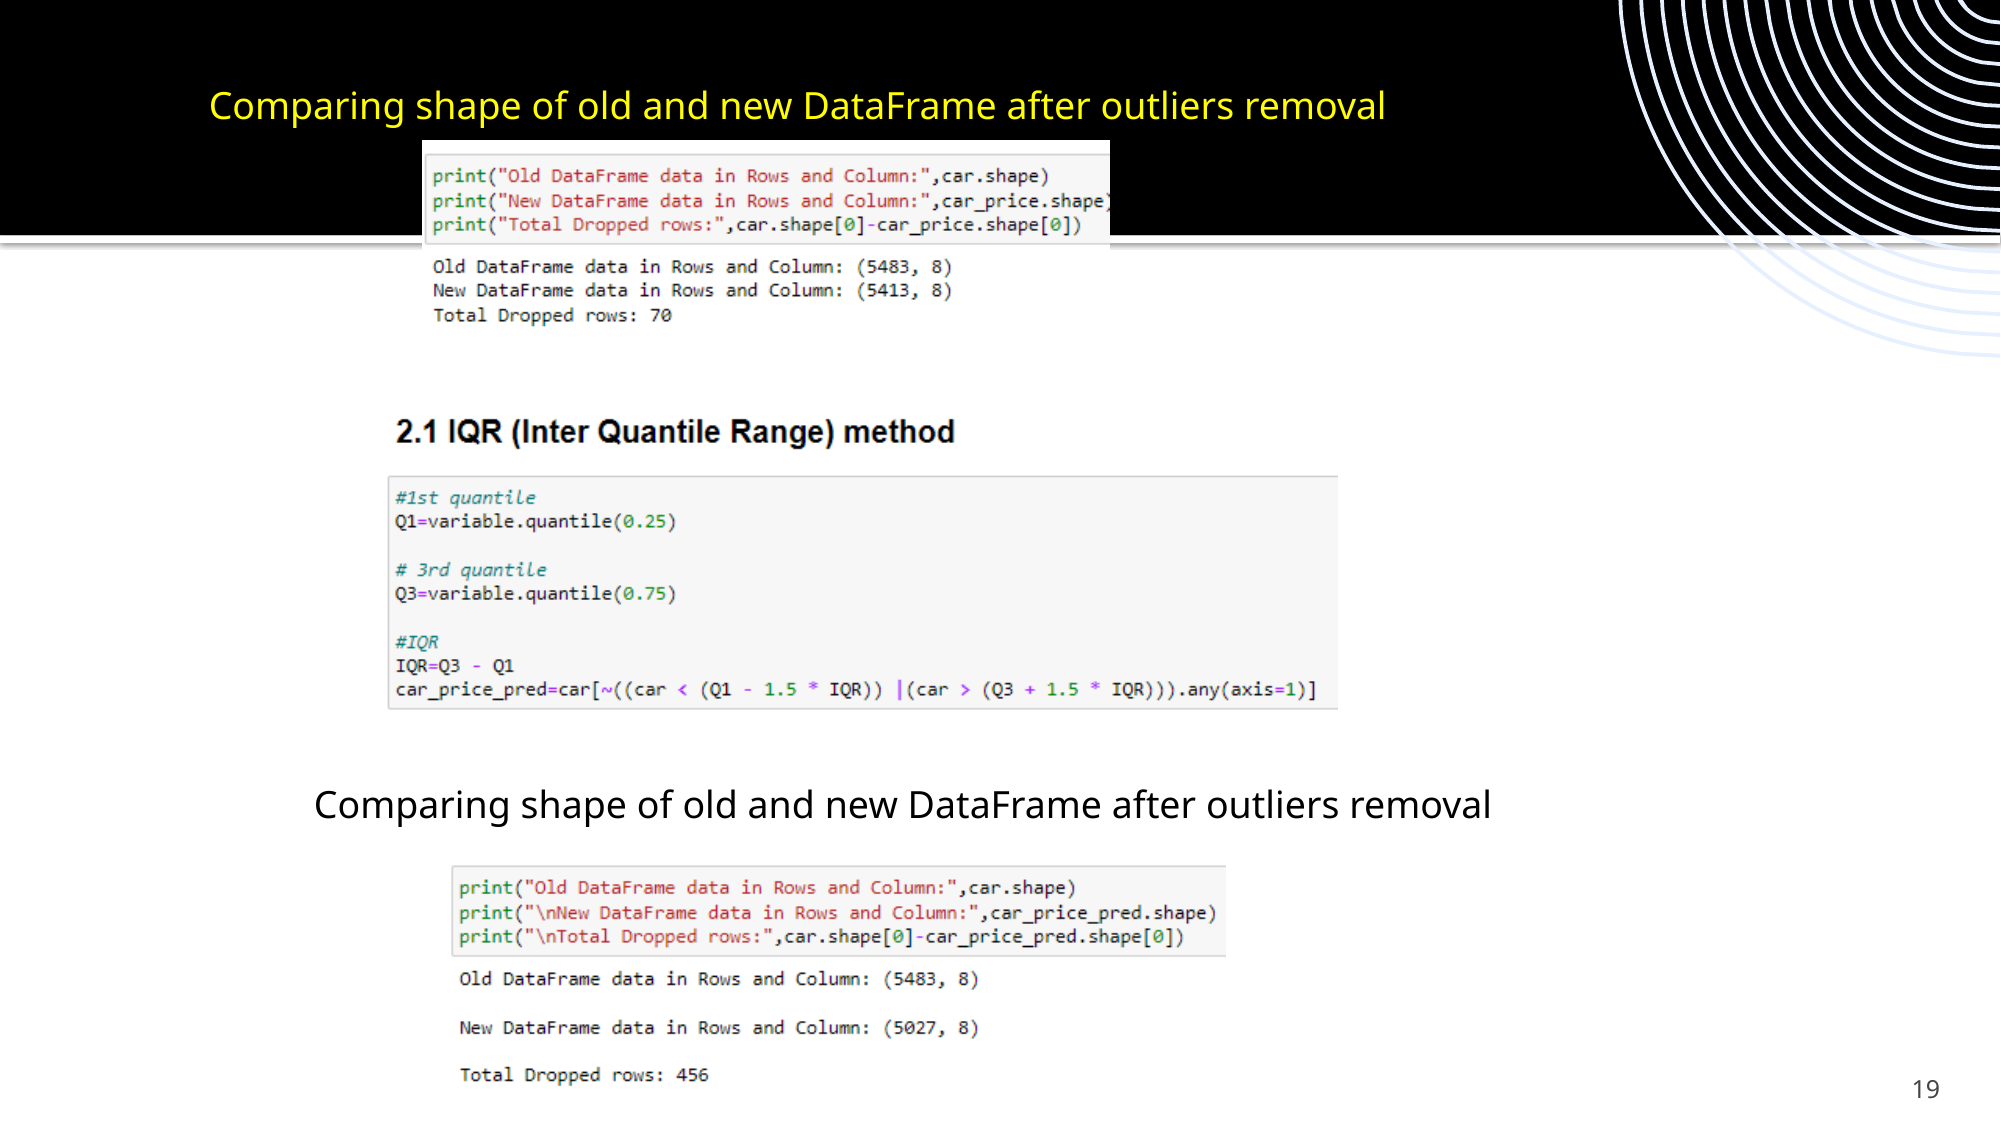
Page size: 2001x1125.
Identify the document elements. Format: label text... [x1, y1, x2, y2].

text_box Comparing shape of old and new DataFrame after outliers removal [194, 74, 1741, 135]
picture [377, 410, 1338, 724]
picture [421, 140, 1110, 339]
slide_number 19 [1794, 1062, 1955, 1108]
text_box Comparing shape of old and new DataFrame after outliers removal [221, 773, 1768, 833]
picture [447, 861, 1226, 1094]
